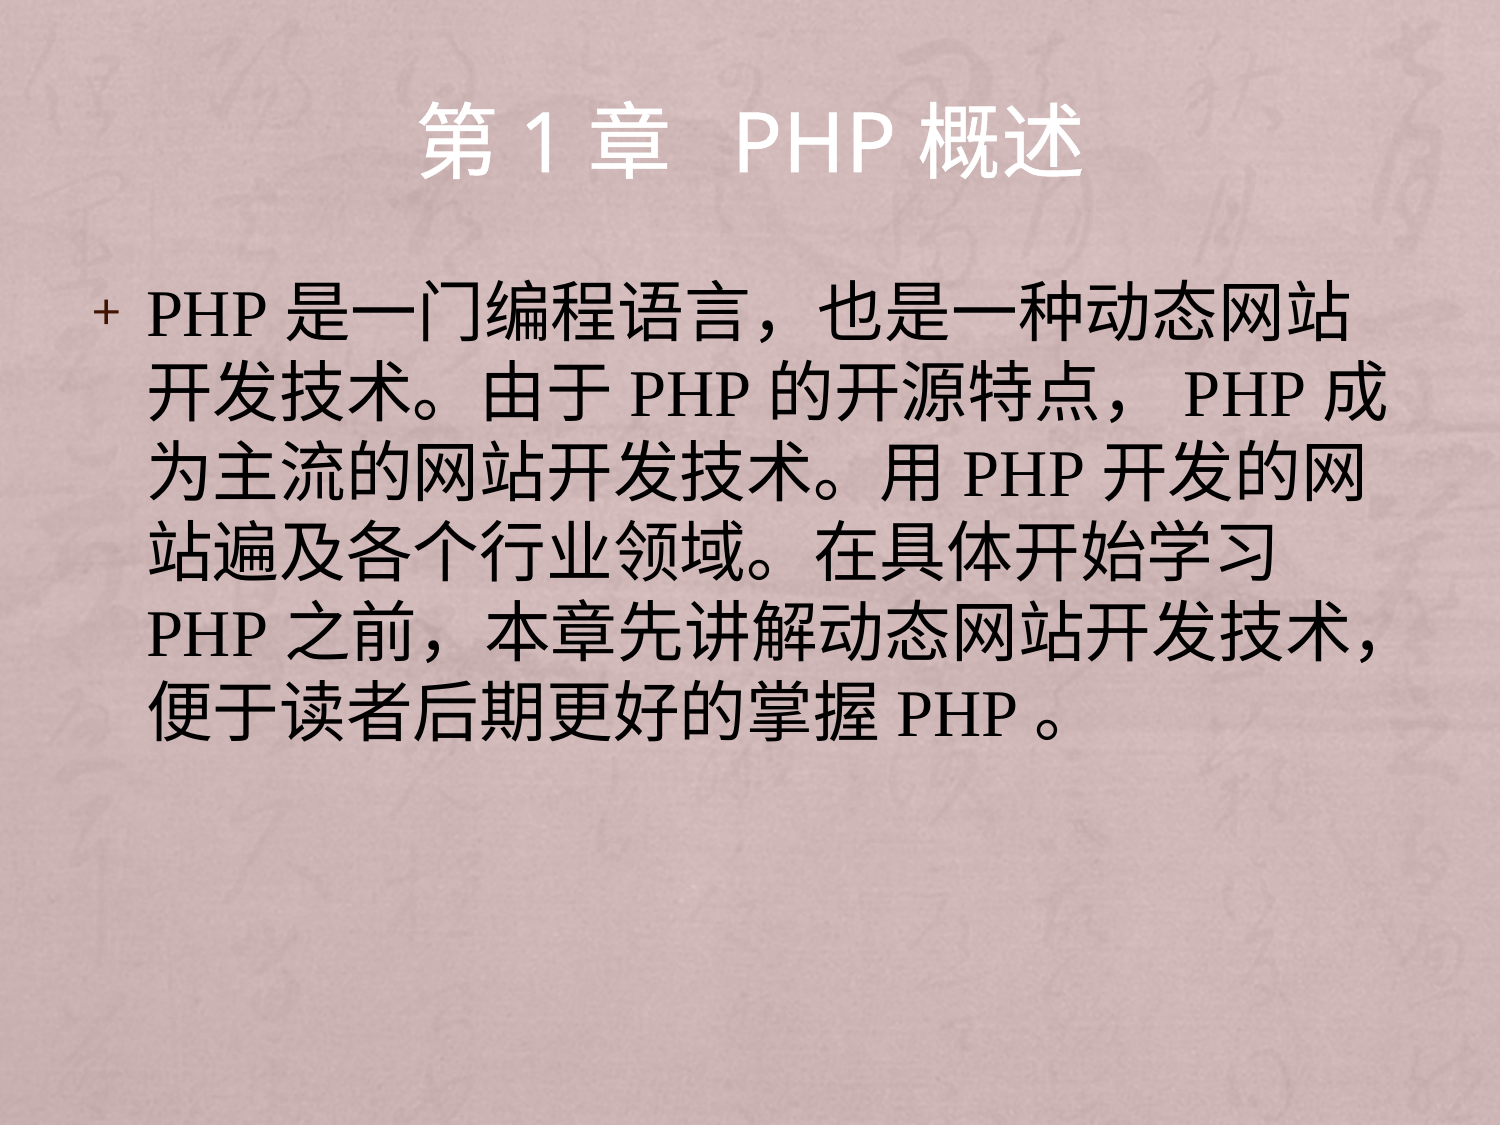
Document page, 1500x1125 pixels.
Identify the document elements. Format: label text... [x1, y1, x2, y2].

title 第1章 PHP概述 [75, 45, 1425, 233]
list PHP是一门编程语言，也是一种动态网站开发技术。由于PHP的开源特点，PHP成为主流的网站开发技术。用PHP开发的网站遍及各个行业领域。在具体开始学习PHP之前，本章先讲解动态网站开发技术，便于读者后期更好的掌握PHP。 [75, 262, 1425, 1038]
